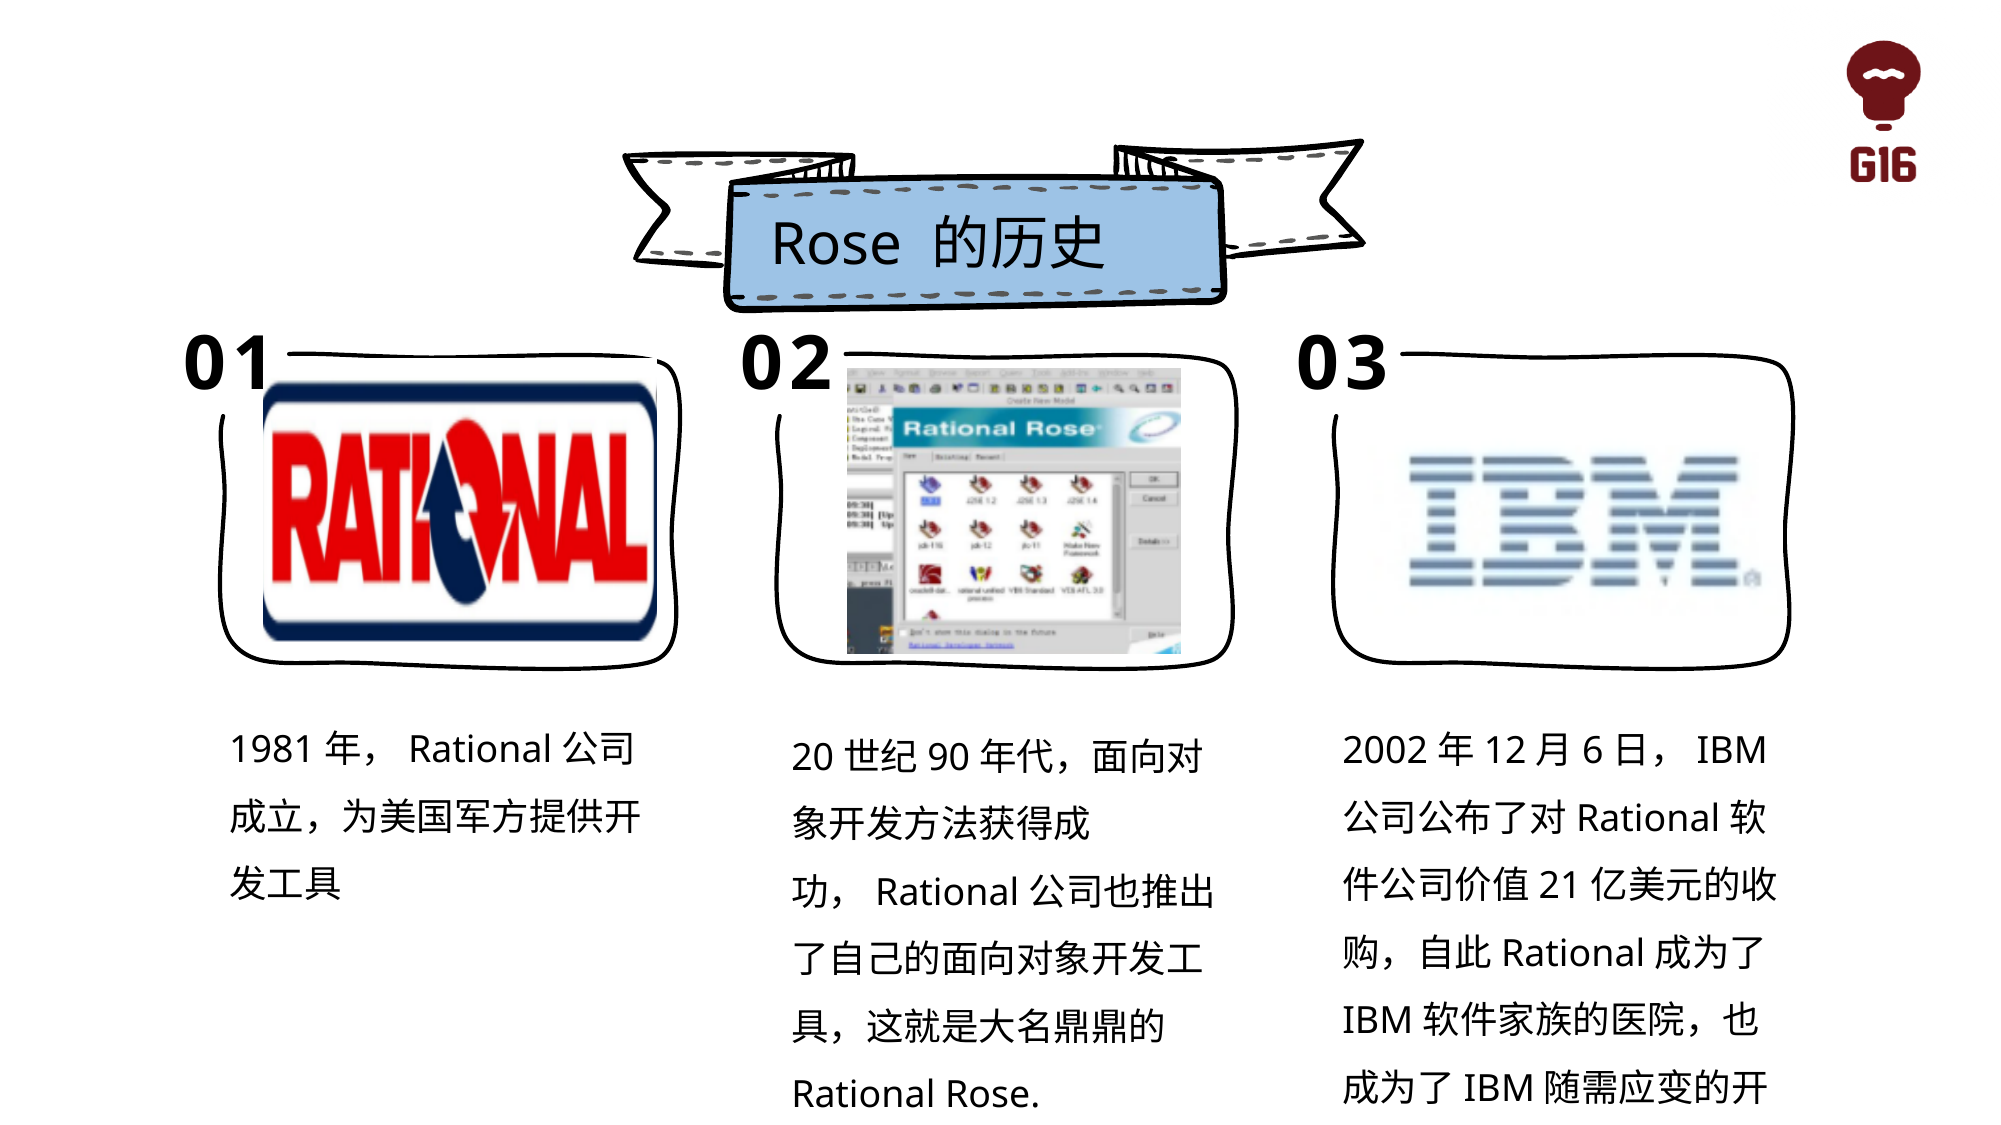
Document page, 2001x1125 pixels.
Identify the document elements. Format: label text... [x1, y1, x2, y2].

text_box 01 [163, 307, 296, 412]
text_box [775, 352, 1238, 670]
text_box 03 [1276, 307, 1410, 412]
text_box [296, 352, 648, 358]
text_box 20世纪90年代，面向对象开发方法获得成功，Rational公司也推出了自己的面向对象开发工具，这就是大名鼎鼎的Rational Rose. [776, 702, 1248, 1123]
text_box 2002年12月6日，IBM公司公布了对Rational软件公司价值21亿美元的收购，自此Rational成为了IBM软件家族的医院，也成为了IBM随需应变的开发环境 [1327, 696, 1799, 1125]
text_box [621, 138, 1367, 315]
picture [1767, 5, 2000, 206]
picture [263, 358, 657, 647]
text_box [1332, 352, 1795, 670]
picture [1366, 399, 1783, 636]
text_box [218, 360, 682, 670]
text_box 1981年，Rational公司成立，为美国军方提供开发工具 [214, 695, 686, 913]
text_box 02 [720, 315, 853, 412]
picture [847, 368, 1181, 655]
